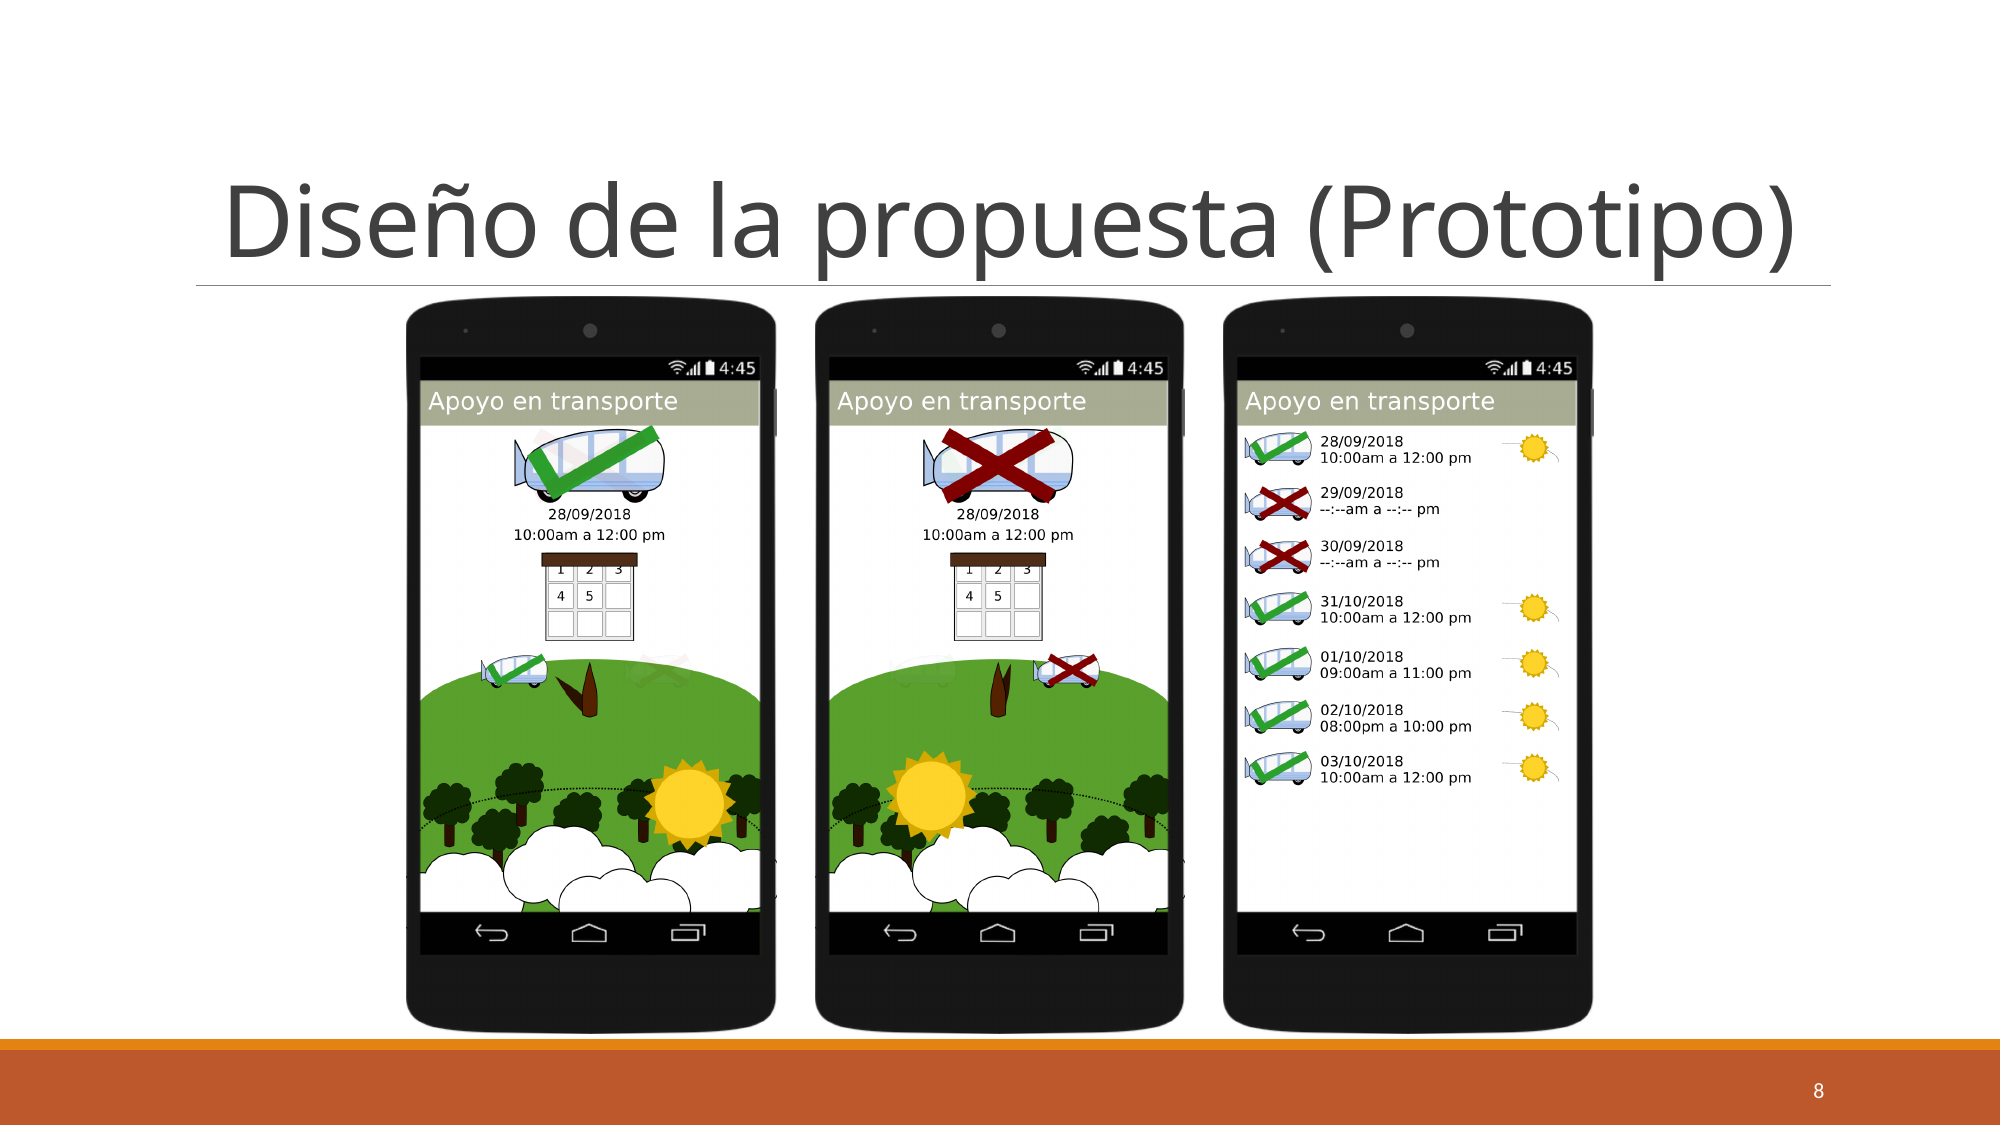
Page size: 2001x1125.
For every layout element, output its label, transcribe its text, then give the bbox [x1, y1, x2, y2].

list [406, 295, 777, 1035]
picture [1222, 295, 1594, 1035]
picture [814, 295, 1186, 1035]
title Diseño de la propuesta (Prototipo) [180, 47, 1830, 285]
slide_number 8 [1624, 1059, 1840, 1120]
